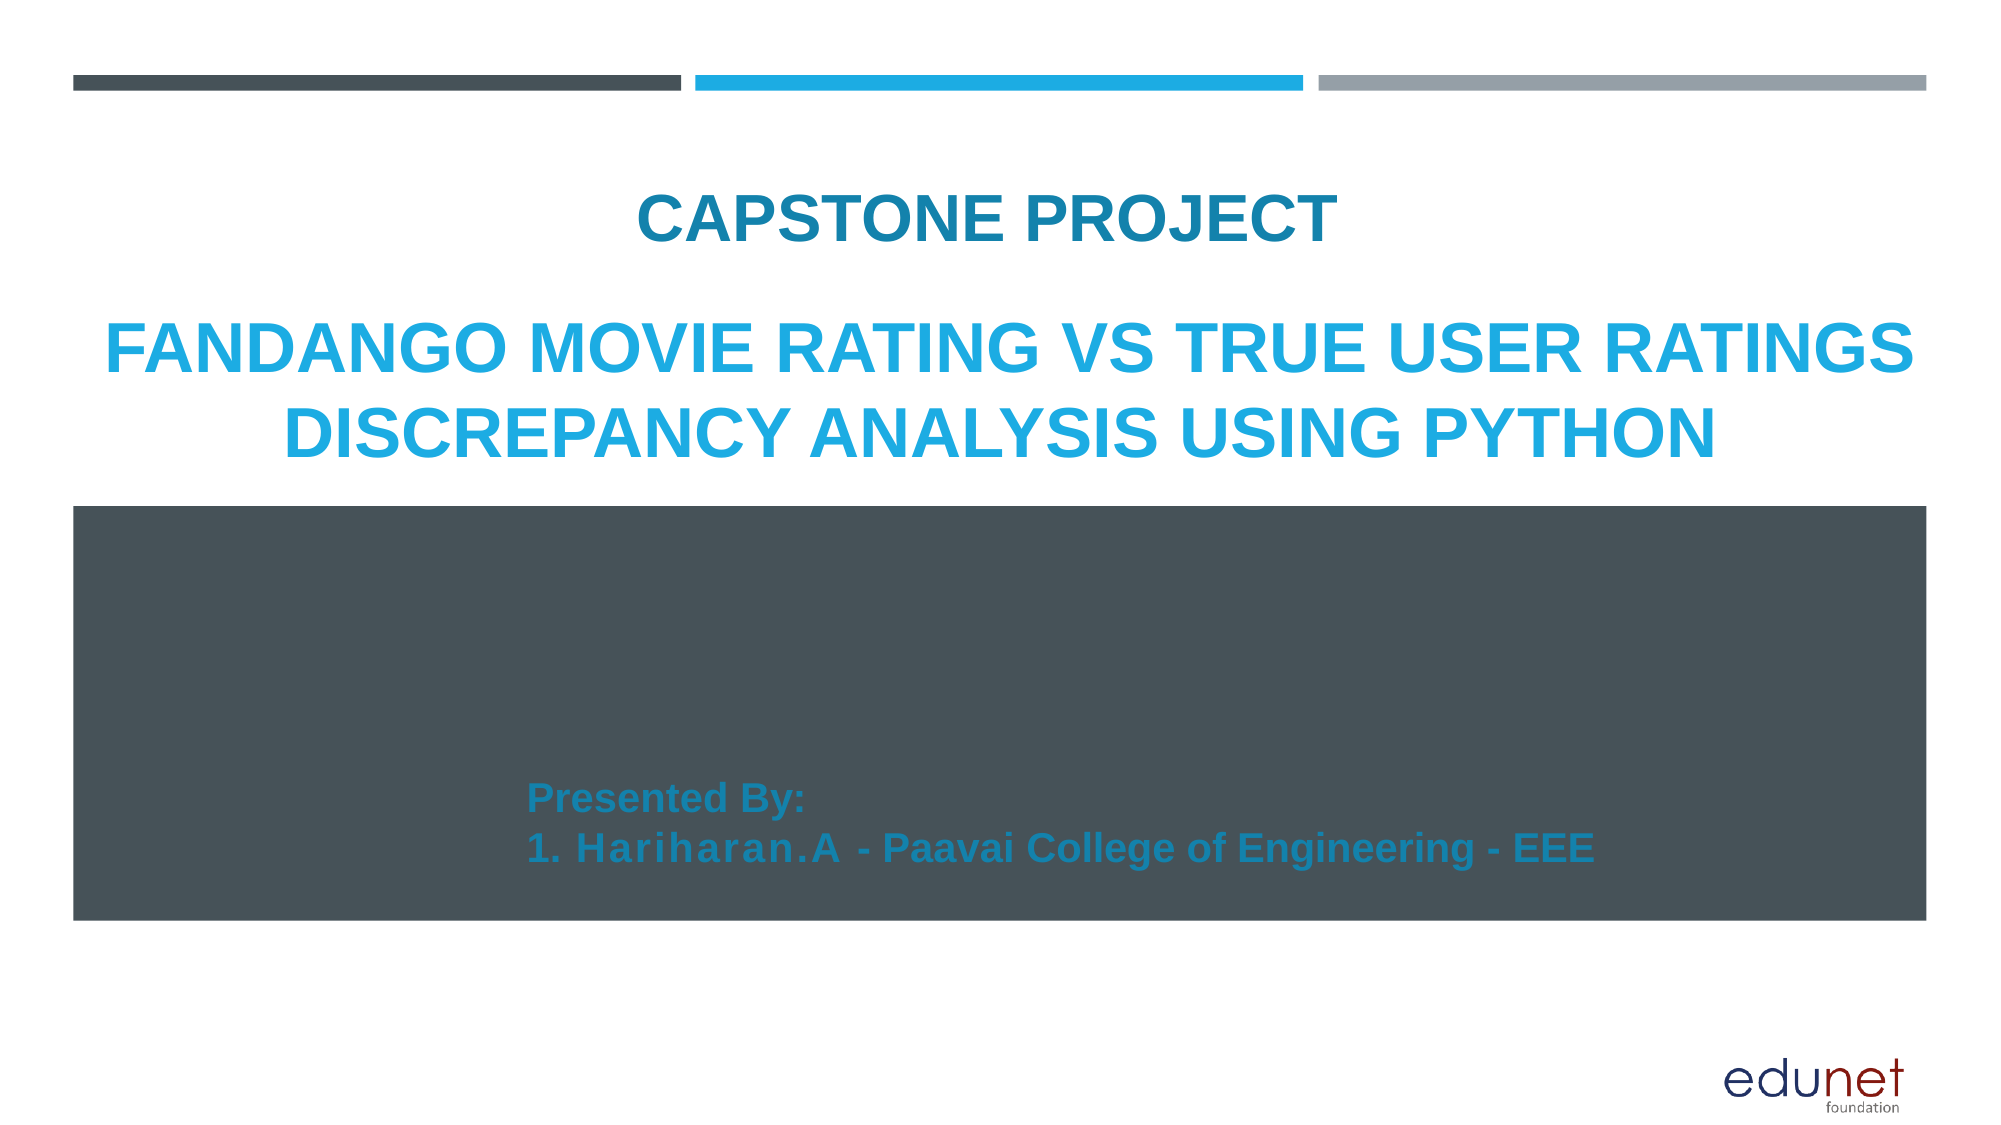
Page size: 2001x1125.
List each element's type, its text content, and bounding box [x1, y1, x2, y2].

title CAPSTONE PROJECT [100, 81, 1900, 363]
text_box FANDANGO MOVIE RATING VS TRUE USER RATINGS DISCREPANCY ANALYSIS USING PYTHON [75, 299, 1925, 472]
text_box Presented By: 1. Hariharan.A - Paavai College of Engineering - EEE [73, 506, 1927, 921]
picture [1724, 1057, 1904, 1113]
